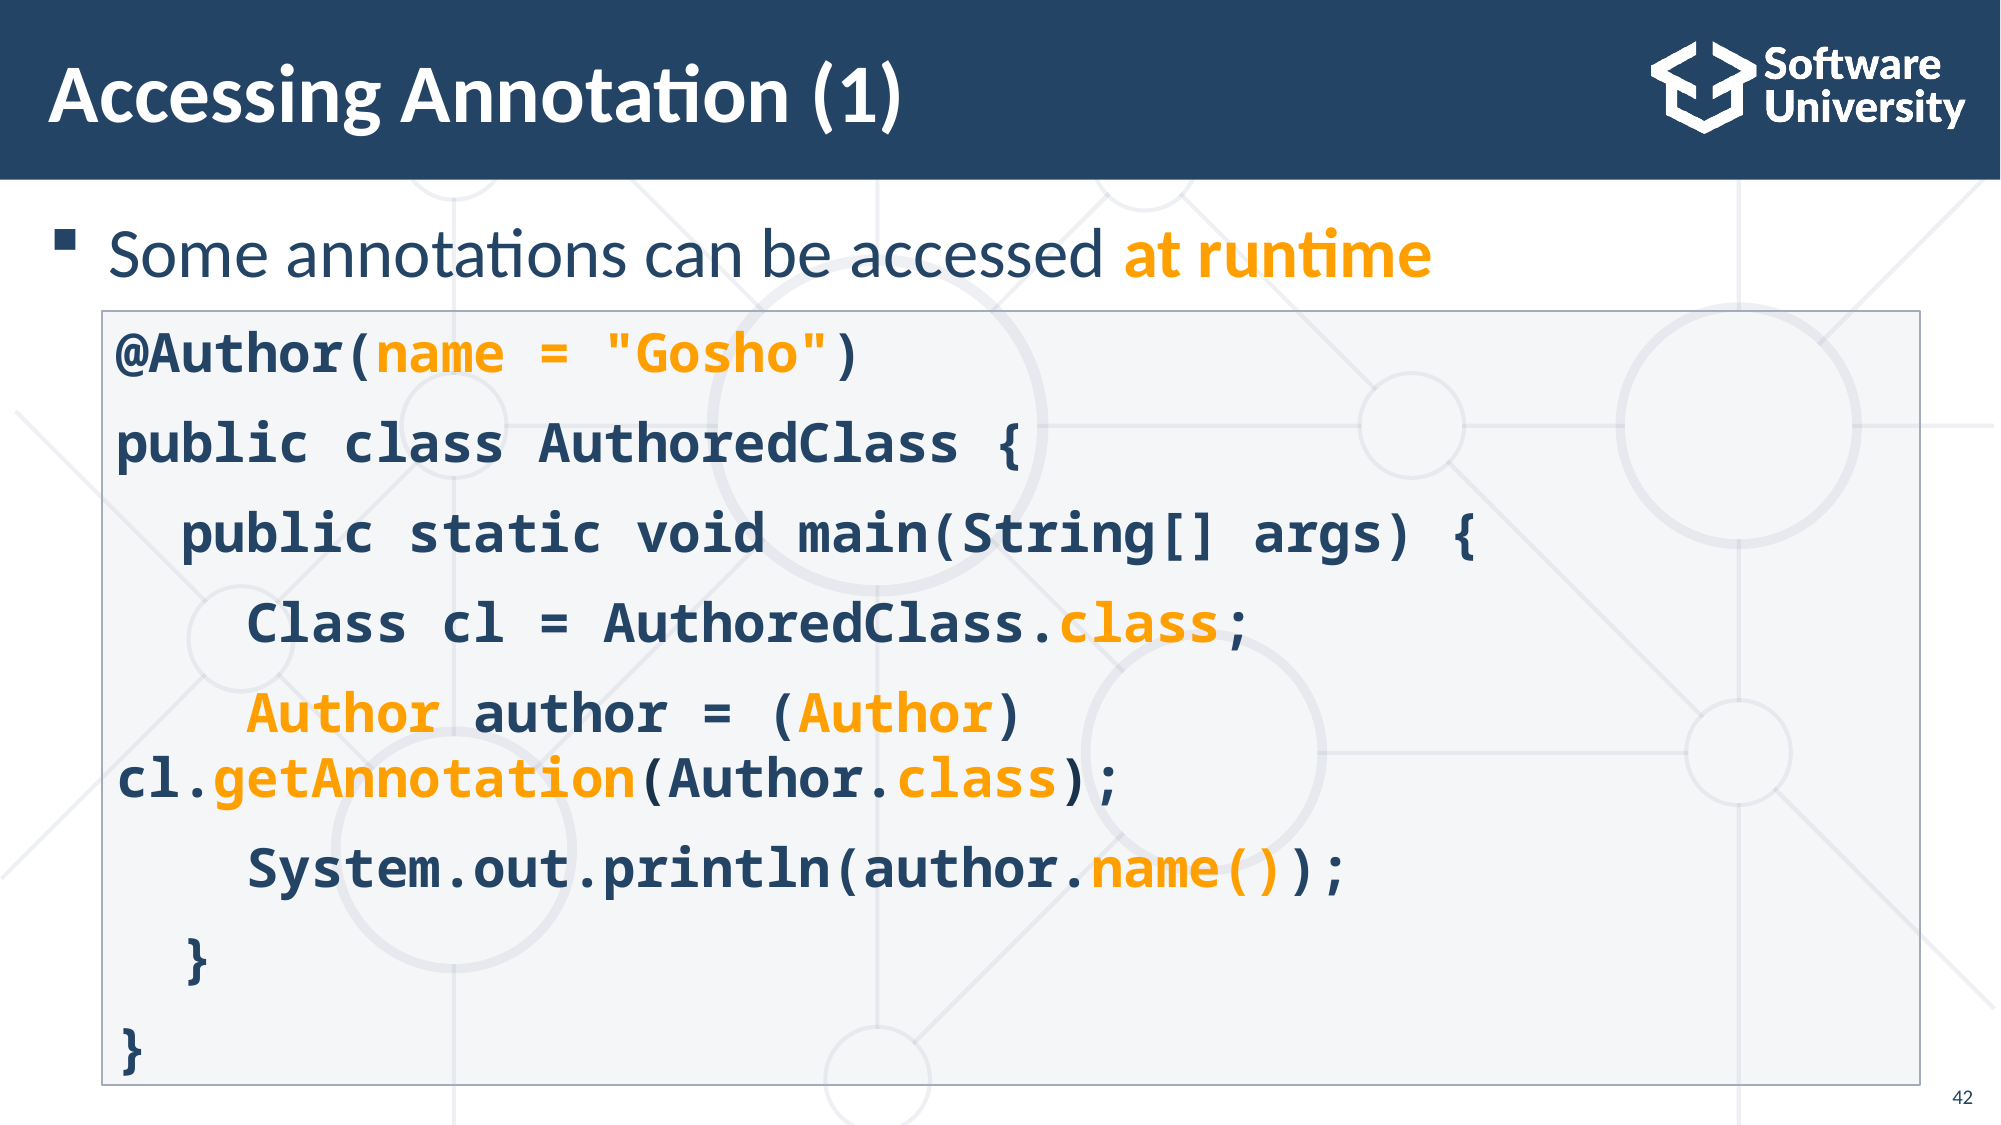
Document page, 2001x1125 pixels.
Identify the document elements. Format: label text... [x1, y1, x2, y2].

slide_number 42 [1927, 1067, 1989, 1117]
title Accessing Annotation (1) [31, 16, 1625, 162]
list Some annotations can be accessed at runtime [31, 196, 1970, 1104]
text_box @Author(name = "Gosho") public class AuthoredClass { public static void main(String[] args) { Class cl = AuthoredClass.class; Author author = (Author) cl.getAnnotation(Author.class); System.out.println(author.name()); } } [101, 310, 1921, 1086]
picture [1651, 41, 1966, 134]
